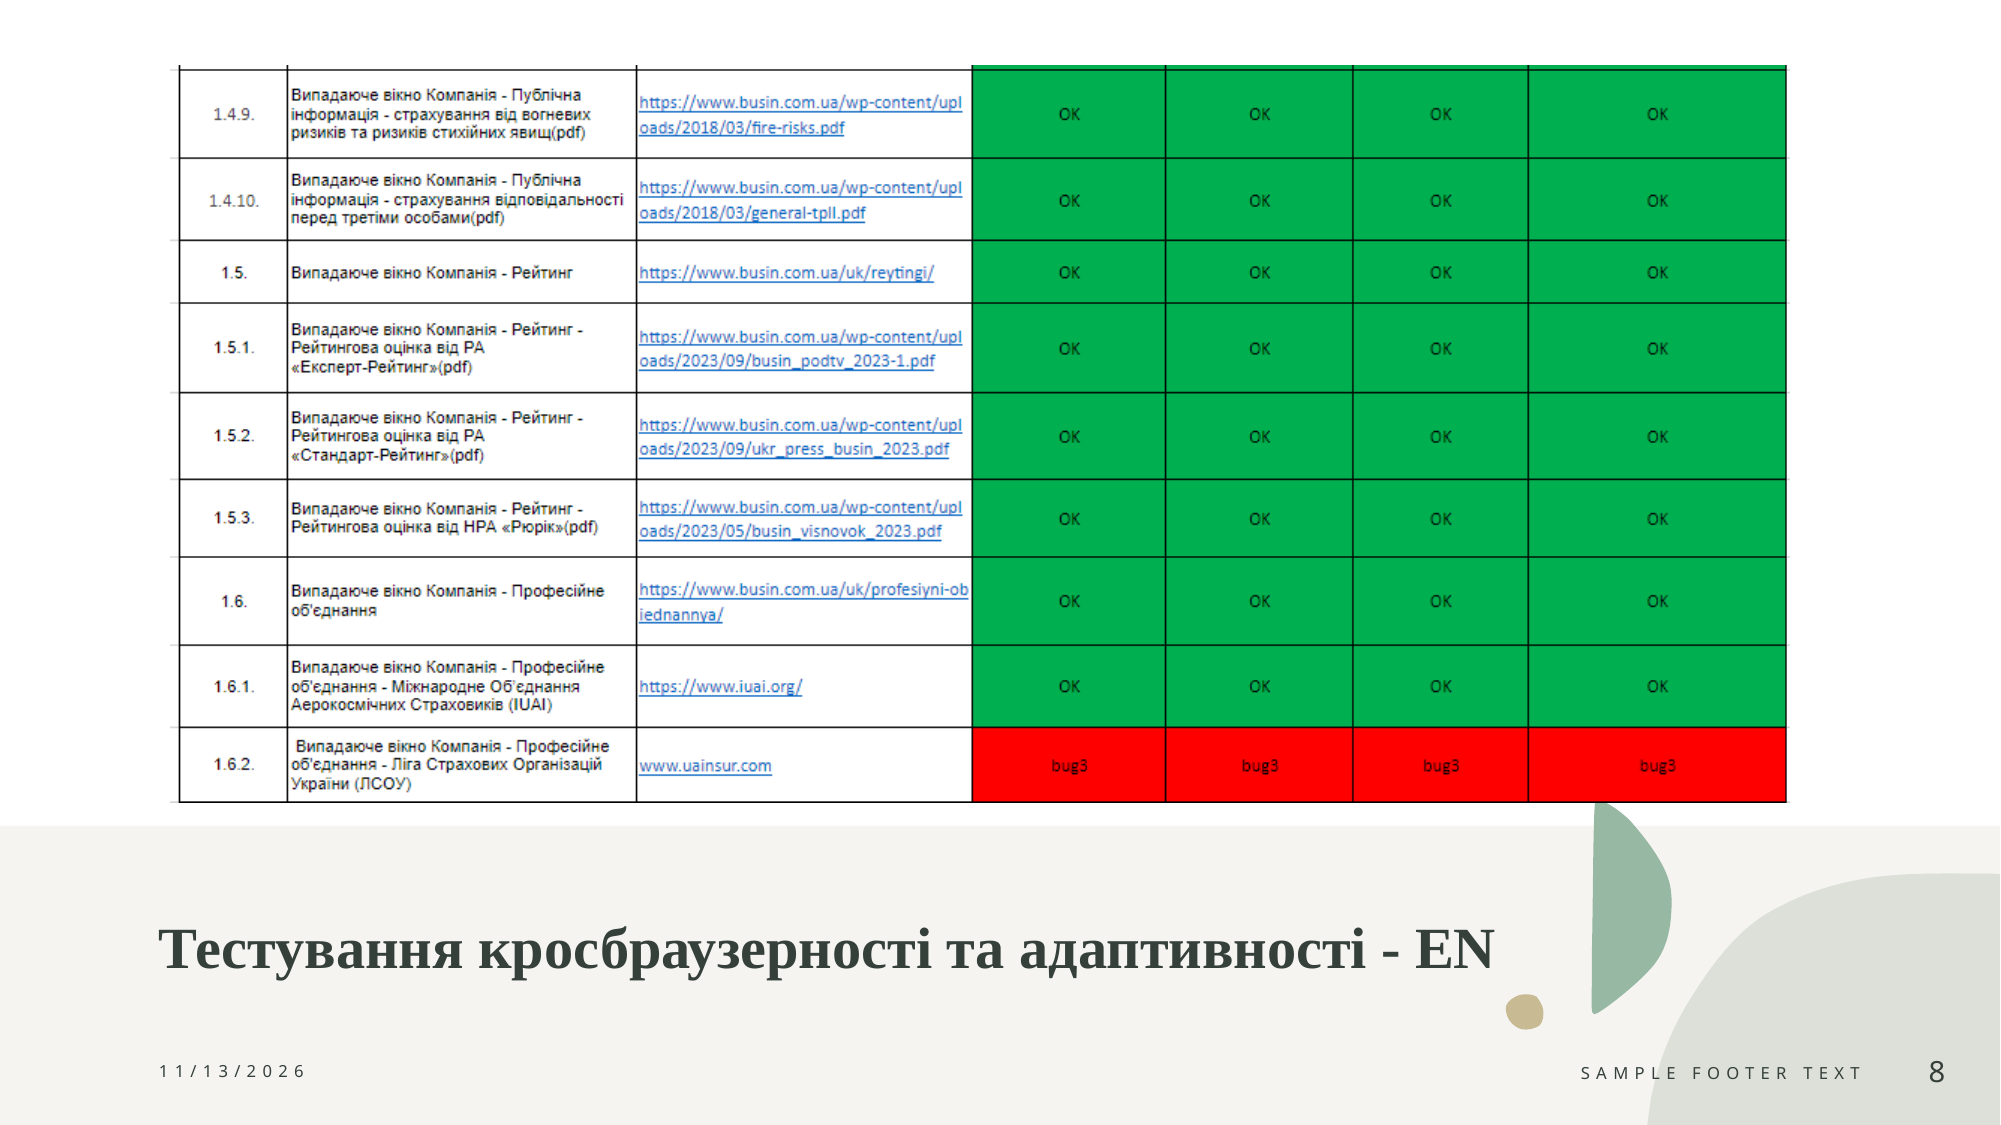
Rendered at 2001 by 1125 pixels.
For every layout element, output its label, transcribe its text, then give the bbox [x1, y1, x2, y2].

text_box [1504, 992, 1545, 1032]
text_box [0, 0, 2000, 824]
text_box [0, 824, 2000, 1125]
picture [169, 65, 1790, 804]
slide_number 8 [1875, 1042, 1961, 1103]
footer Sample Footer Text [1170, 1042, 1875, 1103]
title Тестування кросбраузерності та адаптивності - EN [143, 866, 1521, 1059]
text_box [1590, 804, 1674, 1016]
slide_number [143, 1042, 594, 1103]
text_box [1645, 871, 2000, 1125]
